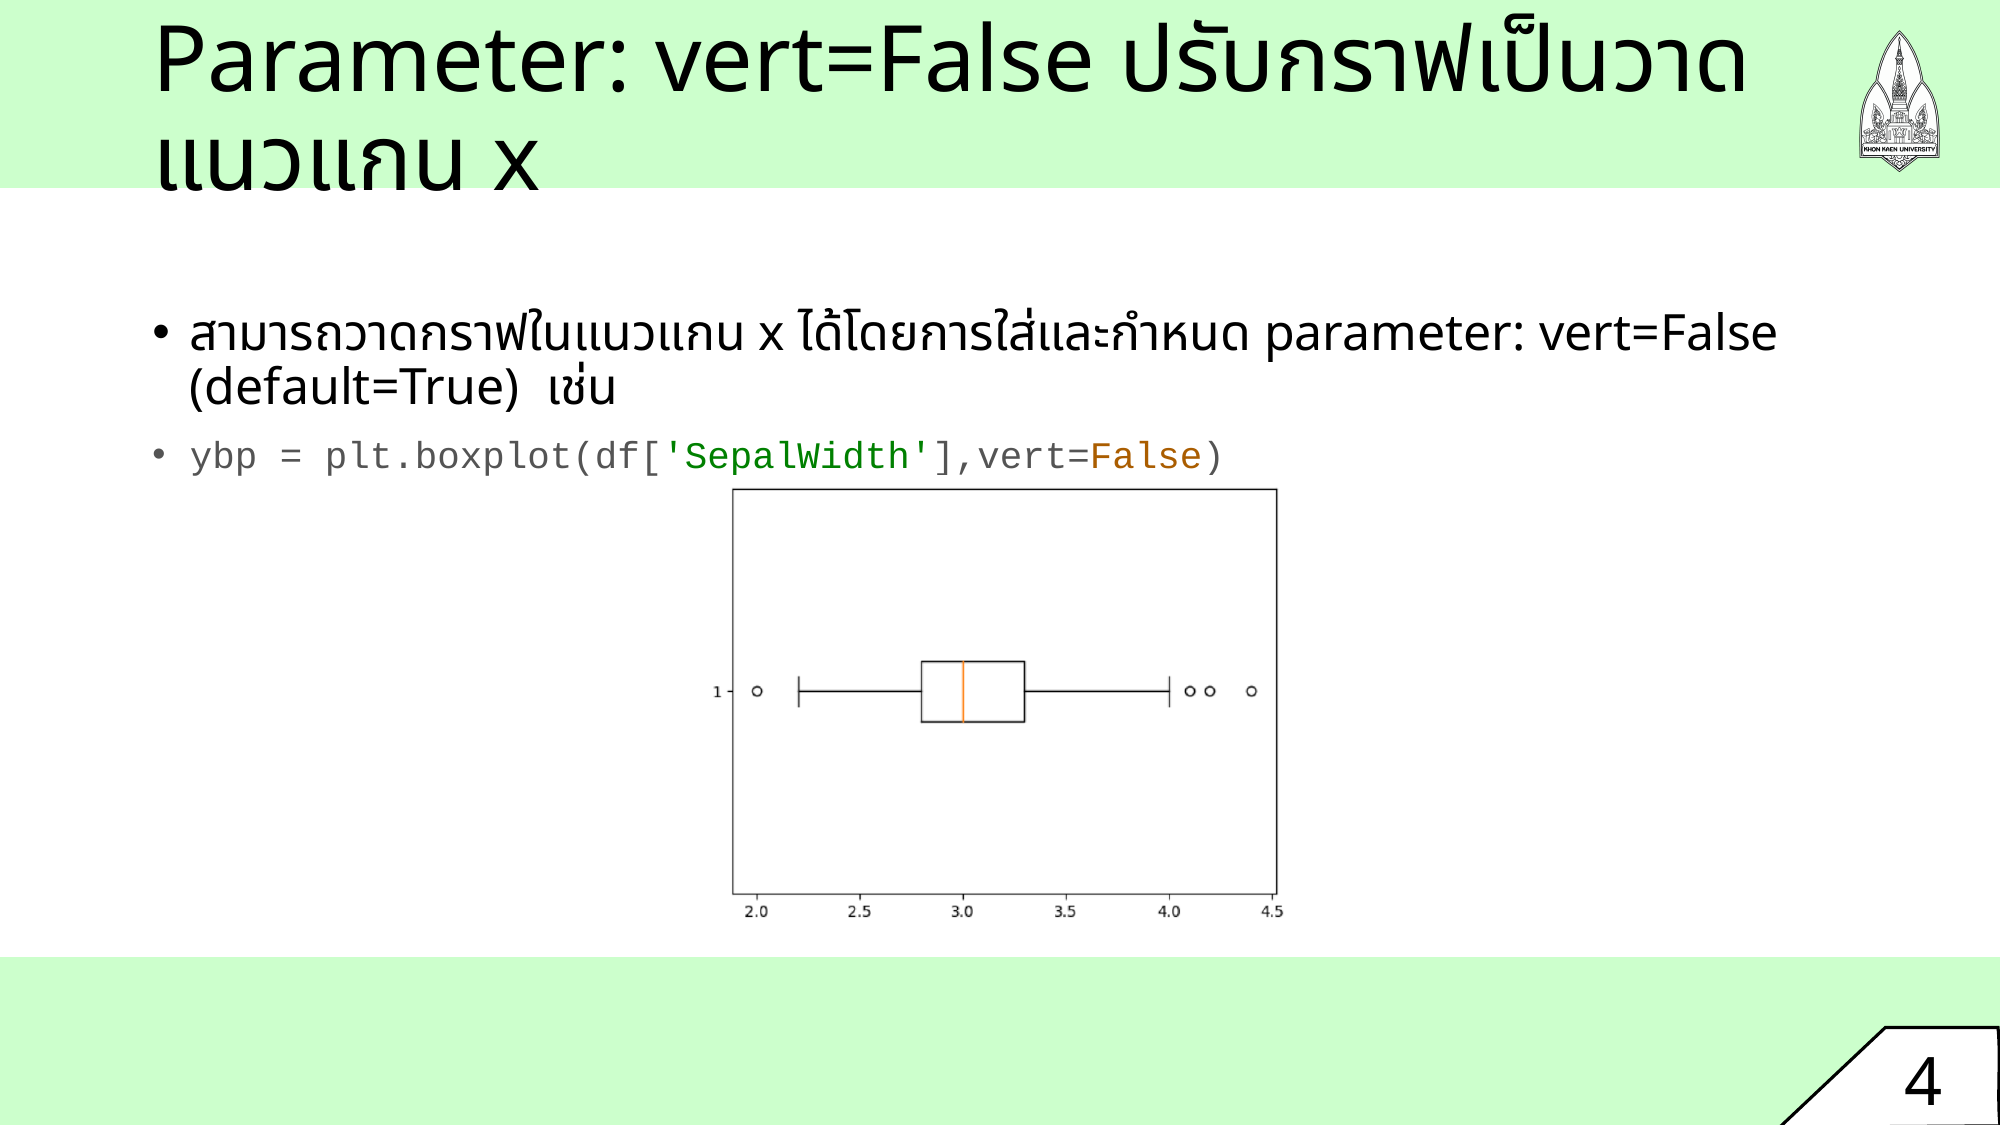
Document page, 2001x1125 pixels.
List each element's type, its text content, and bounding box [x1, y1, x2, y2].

text_box [0, 0, 2000, 188]
picture [705, 475, 1295, 925]
list สามารถวาดกราฟในแนวแกน x ได้โดยการใส่และกำหนด parameter: vert=False (default=True) เช่น ybp = plt.boxplot(df['SepalWidth'],vert=False) [137, 299, 1863, 1014]
title Parameter: vert=False ปรับกราฟเป็นวาดแนวแกน x [137, 3, 1863, 221]
picture [1812, 19, 1993, 187]
text_box [0, 957, 2000, 1125]
text_box 4 [1889, 1031, 1982, 1125]
text_box [1779, 1025, 2000, 1125]
